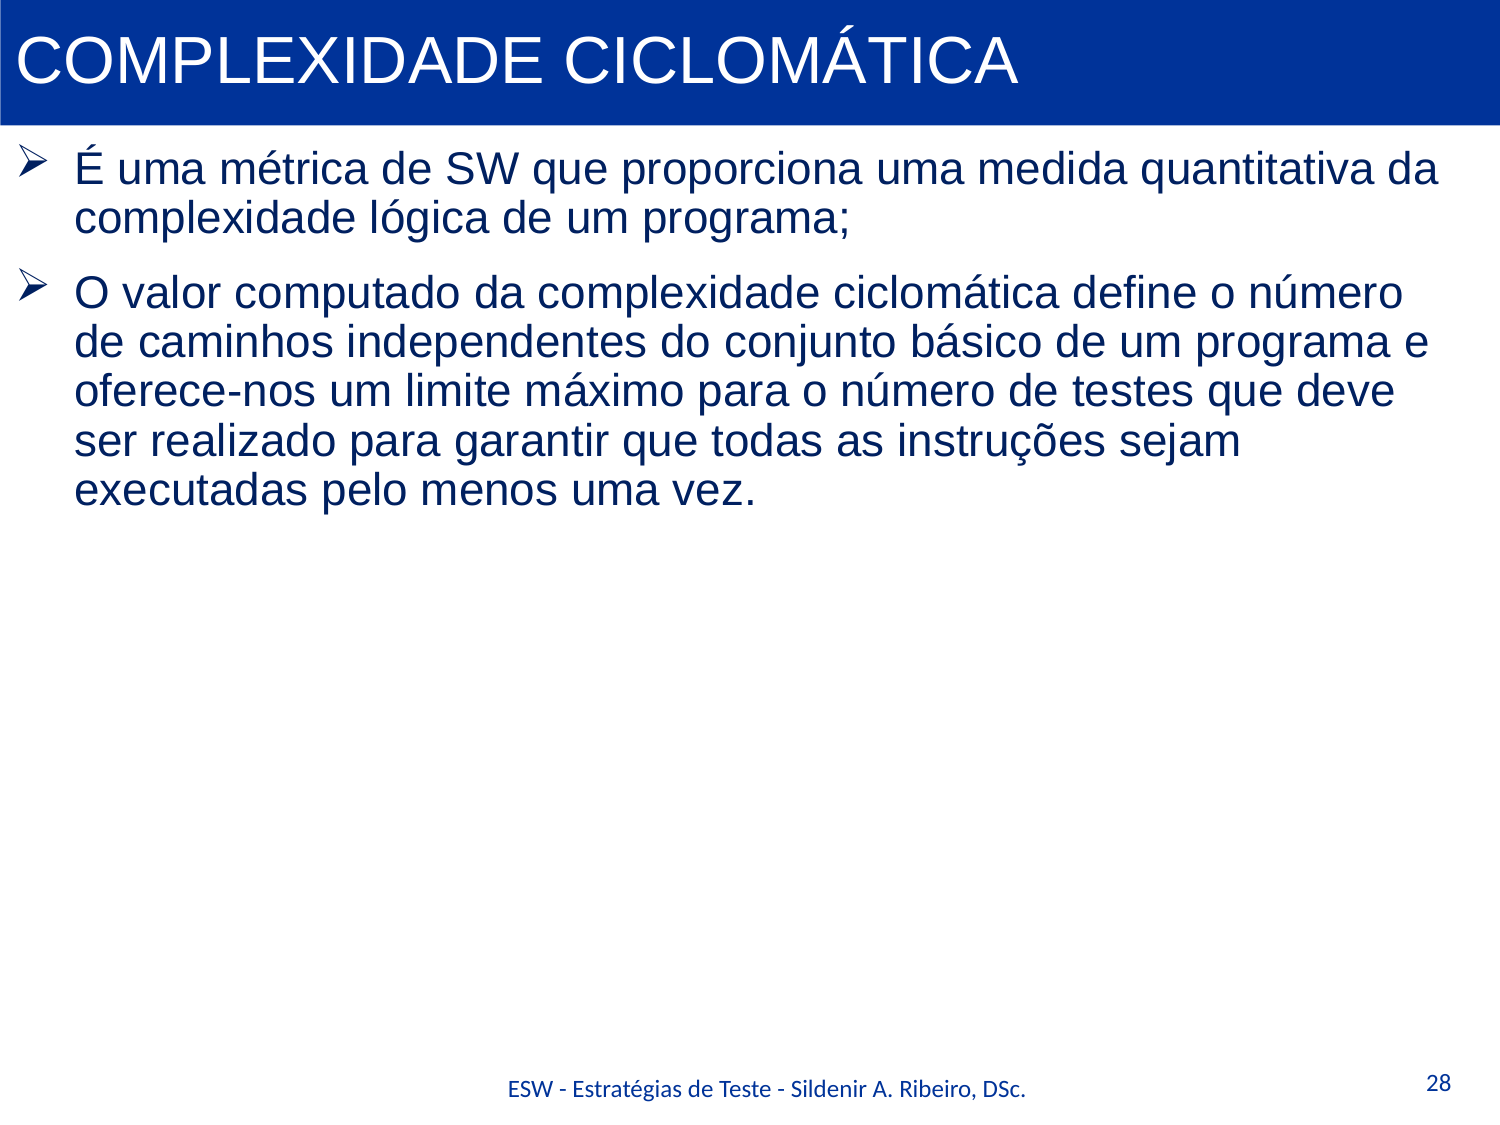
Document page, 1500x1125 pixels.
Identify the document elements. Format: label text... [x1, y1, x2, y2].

slide_number 28 [1411, 1058, 1500, 1119]
footer ESW - Estratégias de Teste - Sildenir A. Ribeiro, DSc. [348, 1065, 1188, 1125]
list É uma métrica de SW que proporciona uma medida quantitativa da complexidade lógica de um programa; O valor computado da complexidade ciclomática define o número de caminhos independentes do conjunto básico de um programa e oferece-nos um limite máximo para o número de testes que deve ser realizado para garantir que todas as instruções sejam executadas pelo menos uma vez. [0, 137, 1483, 1000]
title Complexidade Ciclomática [0, 0, 1500, 126]
